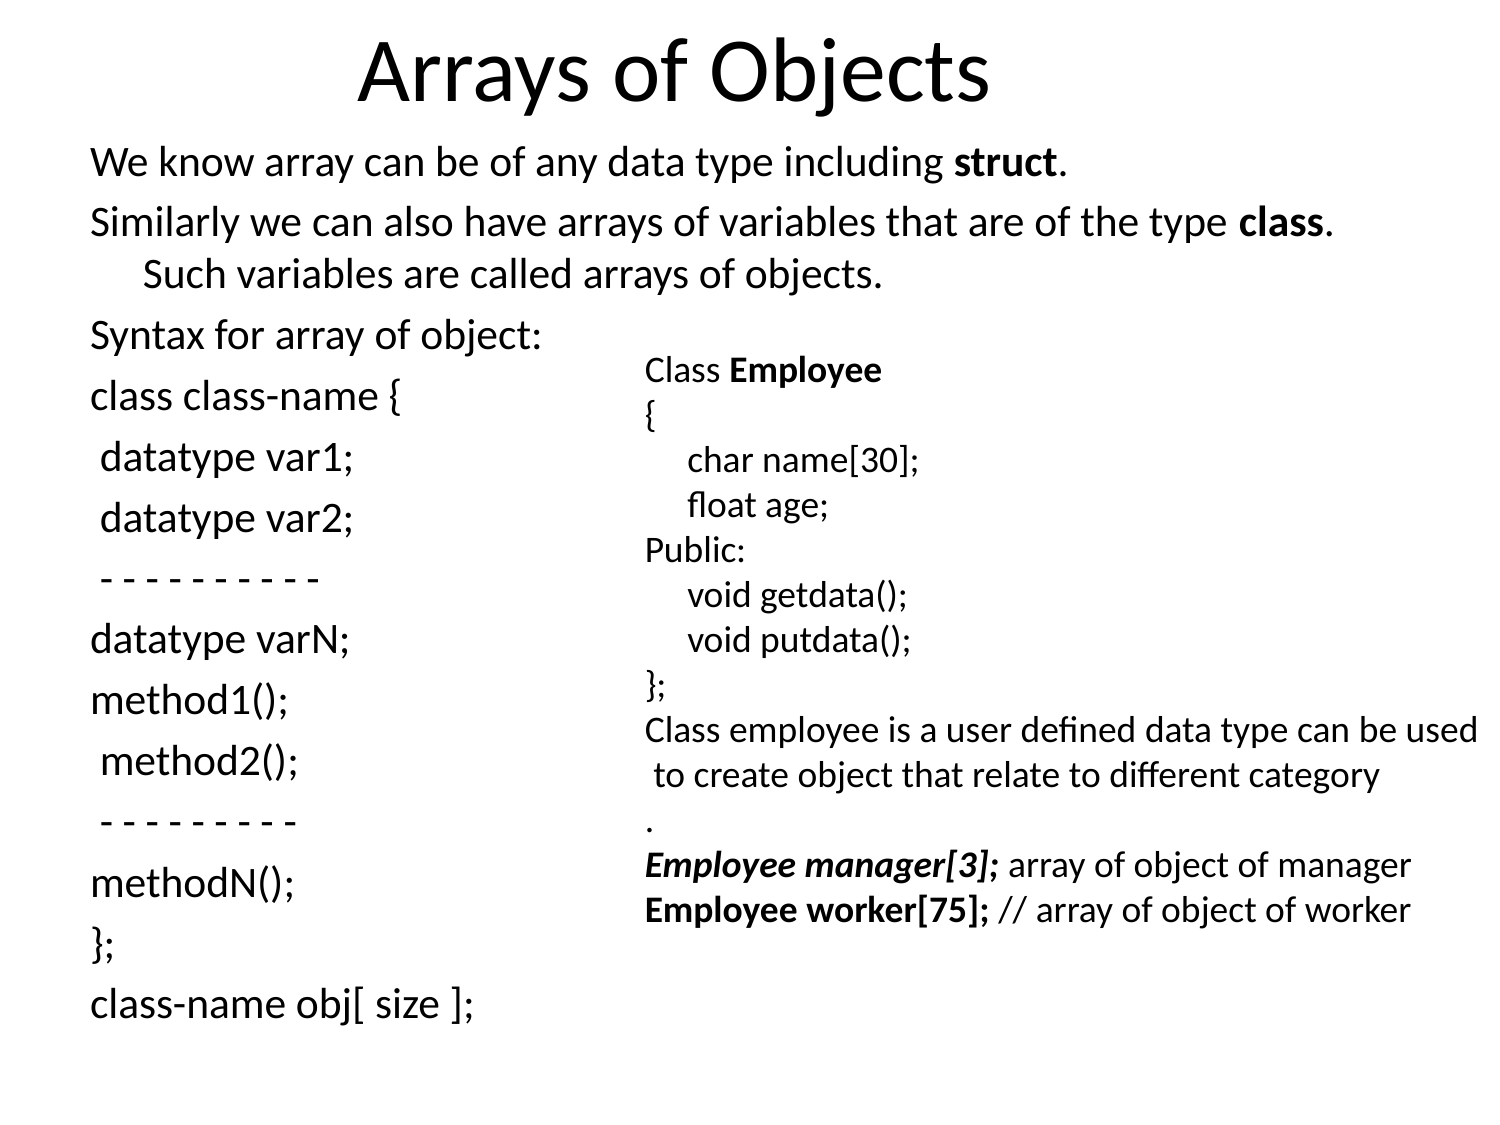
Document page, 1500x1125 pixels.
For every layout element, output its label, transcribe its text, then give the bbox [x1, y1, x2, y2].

title Arrays of Objects [0, 0, 1350, 130]
text_box Class Employee { char name[30]; float age; Public: void getdata(); void putdata(); }; Class employee is a user defined data type can be used to create object that relate to different category . Employee manager[3]; array of object of manager Employee worker[75]; // array of object of worker [630, 337, 1495, 938]
list We know array can be of any data type including struct. Similarly we can also have arrays of variables that are of the type class. Such variables are called arrays of objects. Syntax for array of object: class class-name { datatype var1; datatype var2; - - - - - - - - - - datatype varN; method1(); method2(); - - - - - - - - - methodN(); }; class-name obj[ size ]; [75, 125, 1425, 1088]
